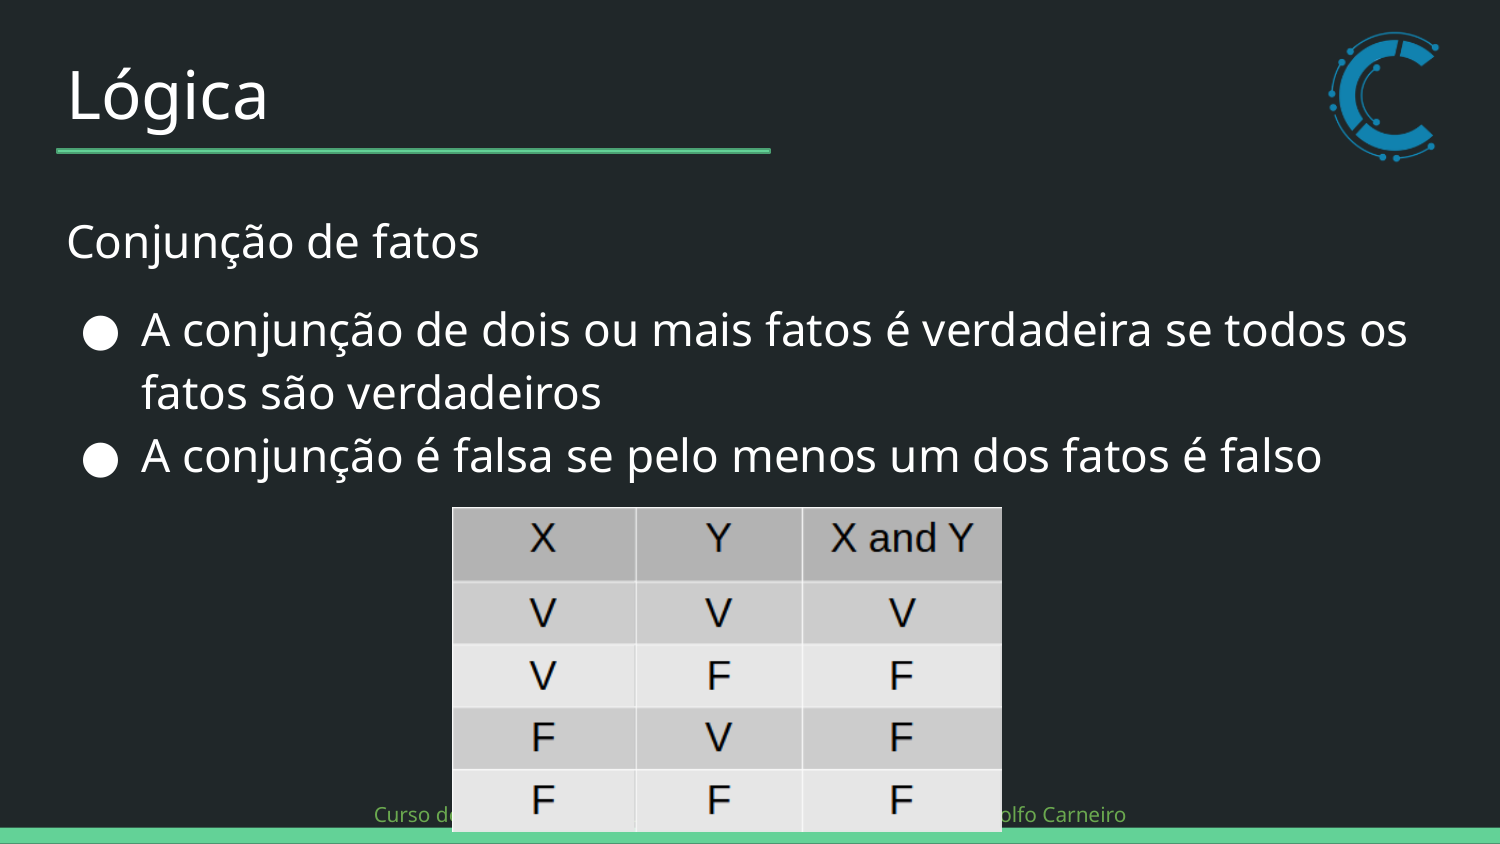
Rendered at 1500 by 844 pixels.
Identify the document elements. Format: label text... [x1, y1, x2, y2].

picture [451, 507, 1002, 832]
text_box [57, 148, 770, 154]
title Lógica [51, 37, 1314, 147]
text_box Curso de Ciência da Computação - UFAL Arapiraca - Prof. Dr. Rodolfo Carneiro [0, 789, 451, 840]
picture [1319, 25, 1450, 170]
list Conjunção de fatos A conjunção de dois ou mais fatos é verdadeira se todos os fatos são verdadeiros A conjunção é falsa se pelo menos um dos fatos é falso [51, 189, 1449, 750]
text_box Curso de Ciência da Computação - UFAL Arapiraca - Prof. Dr. Rodolfo Carneiro [1001, 789, 1500, 840]
